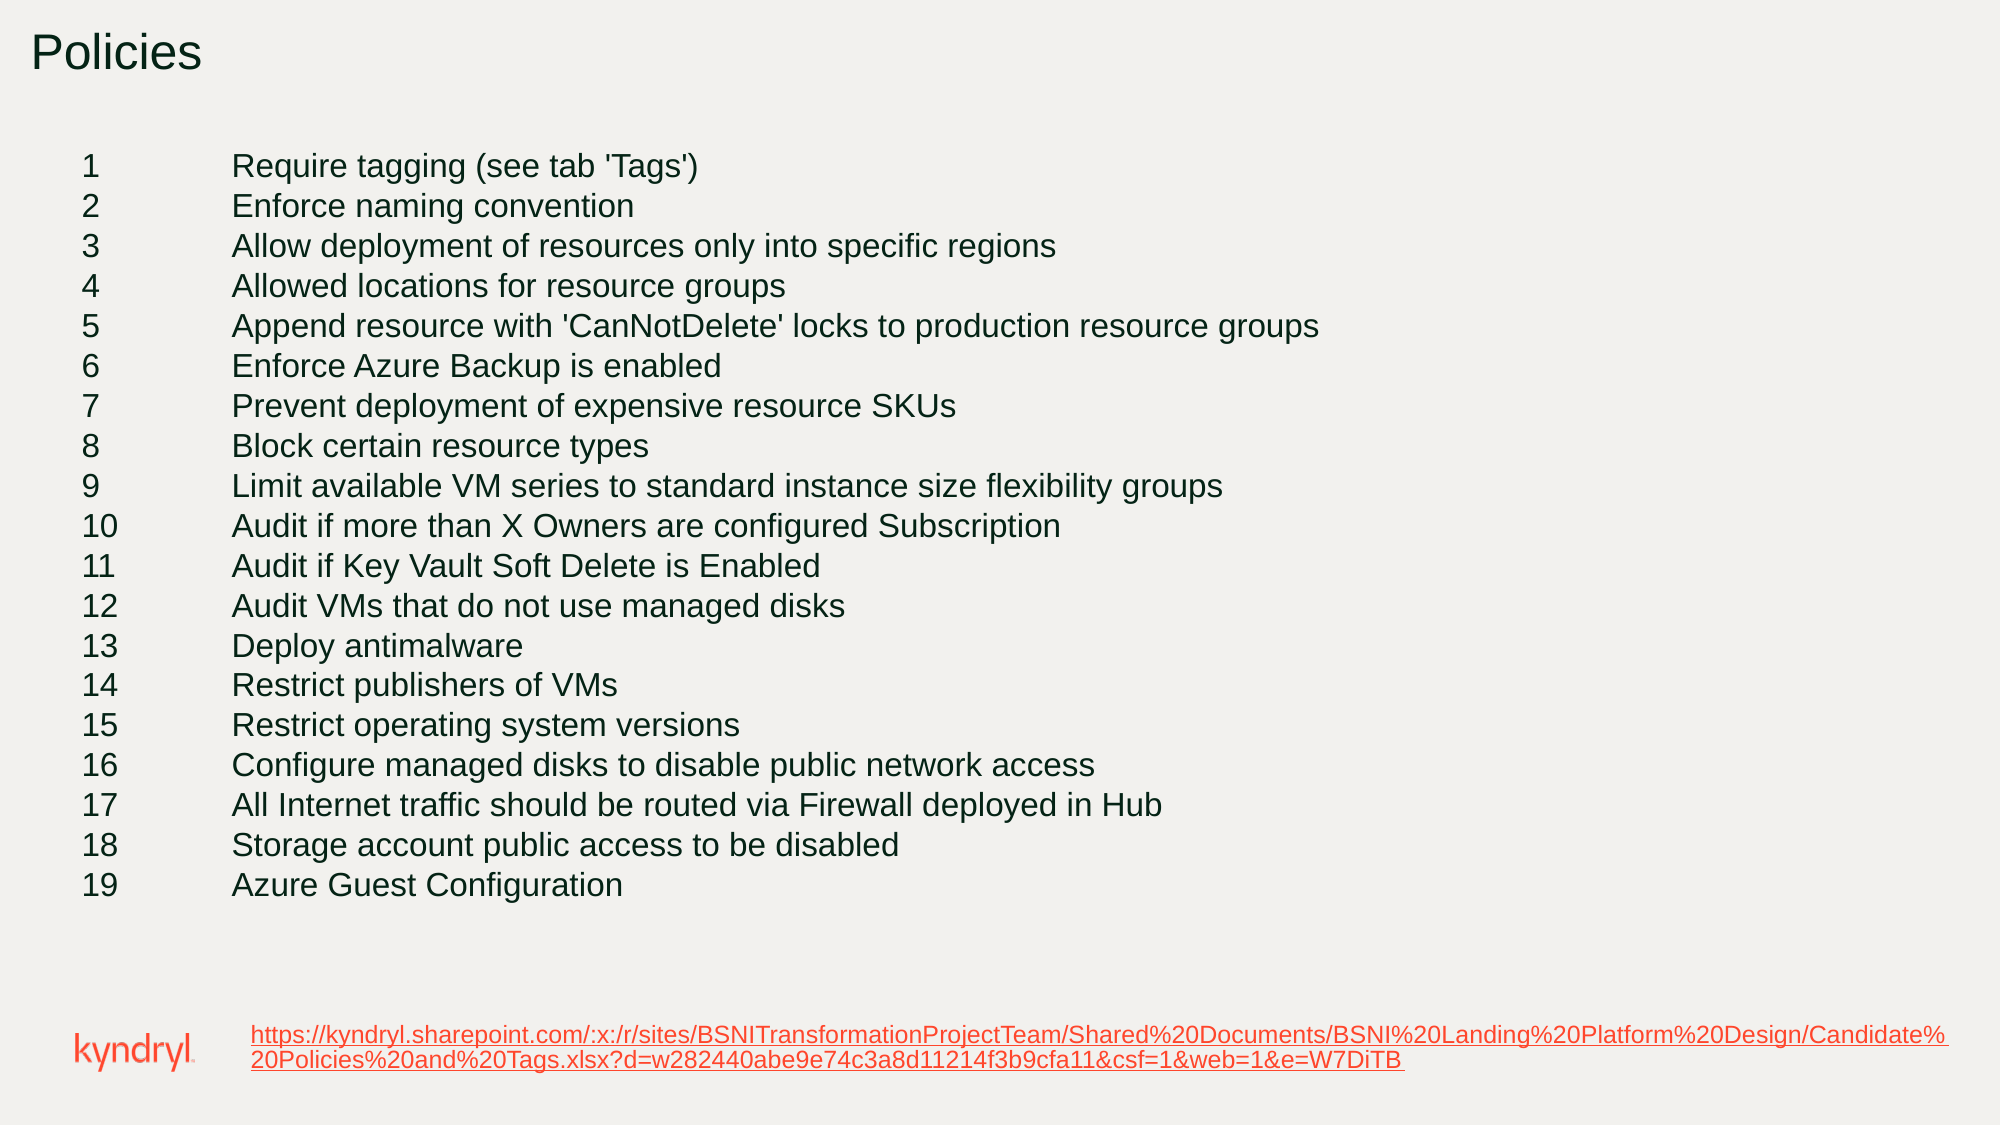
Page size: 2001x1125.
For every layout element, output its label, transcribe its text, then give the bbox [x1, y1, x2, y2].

text_box Policies [15, 18, 305, 93]
picture [75, 1033, 195, 1072]
text_box https://kyndryl.sharepoint.com/:x:/r/sites/BSNITransformationProjectTeam/Shared%20Documents/BSNI%20Landing%20Platform%20Design/Candidate%20Policies%20and%20Tags.xlsx?d=w282440abe9e74c3a8d11214f3b9cfa11&csf=1&web=1&e=W7DiTB [235, 1011, 1969, 1057]
text_box 1 Require tagging (see tab 'Tags') 2 Enforce naming convention 3 Allow deployment of resources only into specific regions 4 Allowed locations for resource groups 5 Append resource with 'CanNotDelete' locks to production resource groups 6 Enforce Azure Backup is enabled 7 Prevent deployment of expensive resource SKUs 8 Block certain resource types 9 Limit available VM series to standard instance size flexibility groups 10 Audit if more than X Owners are configured Subscription 11 Audit if Key Vault Soft Delete is Enabled 12 Audit VMs that do not use managed disks 13 Deploy antimalware 14 Restrict publishers of VMs 15 Restrict operating system versions 16 Configure managed disks to disable public network access 17 All Internet traffic should be routed via Firewall deployed in Hub 18 Storage account public access to be disabled 19 Azure Guest Configuration [66, 137, 1556, 911]
